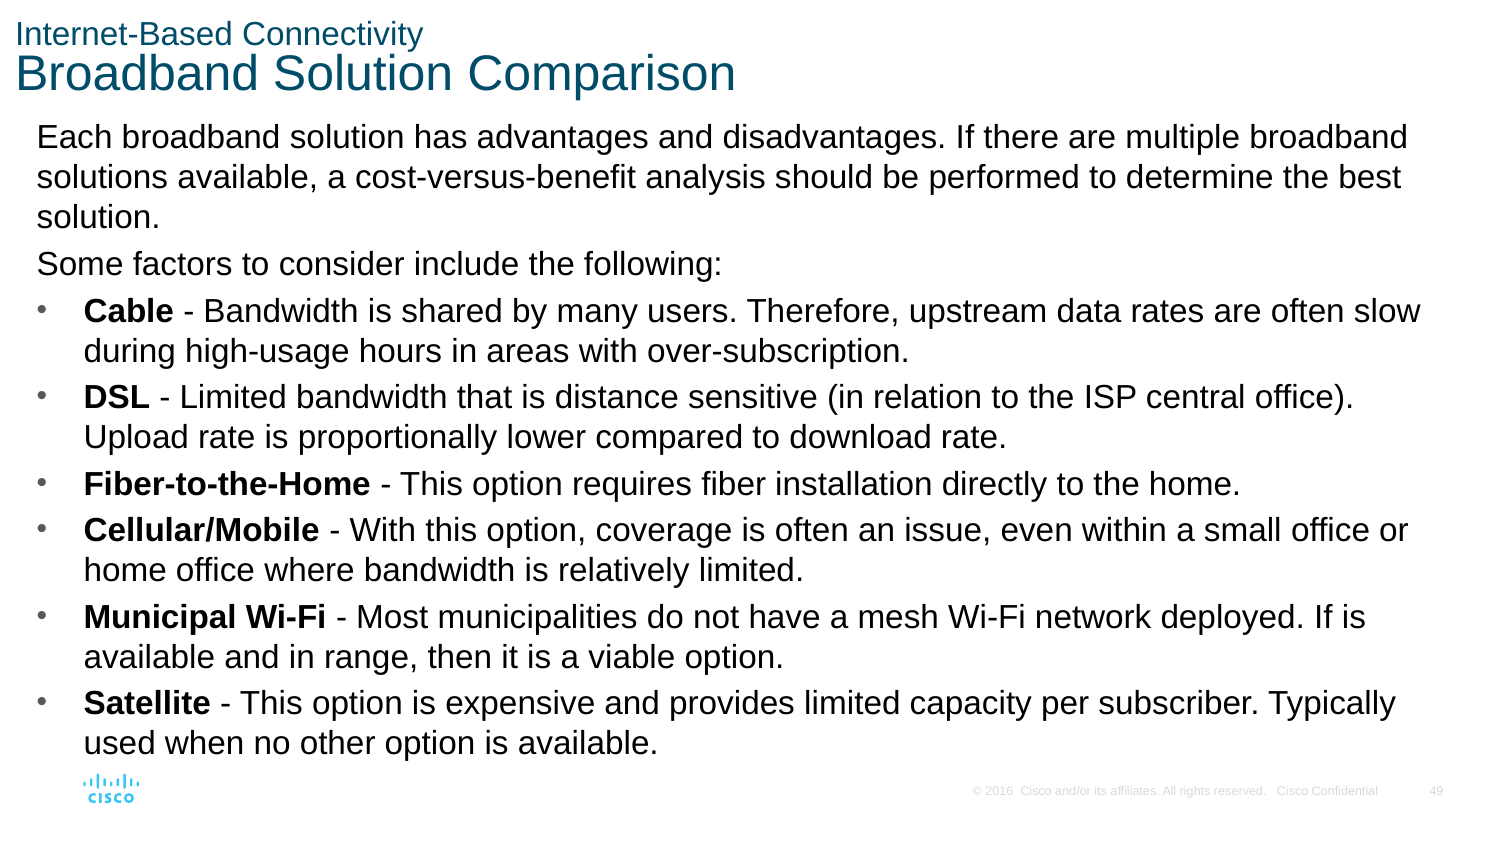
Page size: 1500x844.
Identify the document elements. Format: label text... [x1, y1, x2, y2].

title Internet-Based Connectivity Broadband Solution Comparison [0, 0, 1369, 121]
list Each broadband solution has advantages and disadvantages. If there are multiple broadband solutions available, a cost-versus-benefit analysis should be performed to determine the best solution. Some factors to consider include the following: Cable - Bandwidth is shared by many users. Therefore, upstream data rates are often slow during high-usage hours in areas with over-subscription. DSL - Limited bandwidth that is distance sensitive (in relation to the ISP central office). Upload rate is proportionally lower compared to download rate. Fiber-to-the-Home - This option requires fiber installation directly to the home. Cellular/Mobile - With this option, coverage is often an issue, even within a small office or home office where bandwidth is relatively limited. Municipal Wi-Fi - Most municipalities do not have a mesh Wi-Fi network deployed. If is available and in range, then it is a viable option. Satellite - This option is expensive and provides limited capacity per subscriber. Typically used when no other option is available. [21, 108, 1449, 767]
